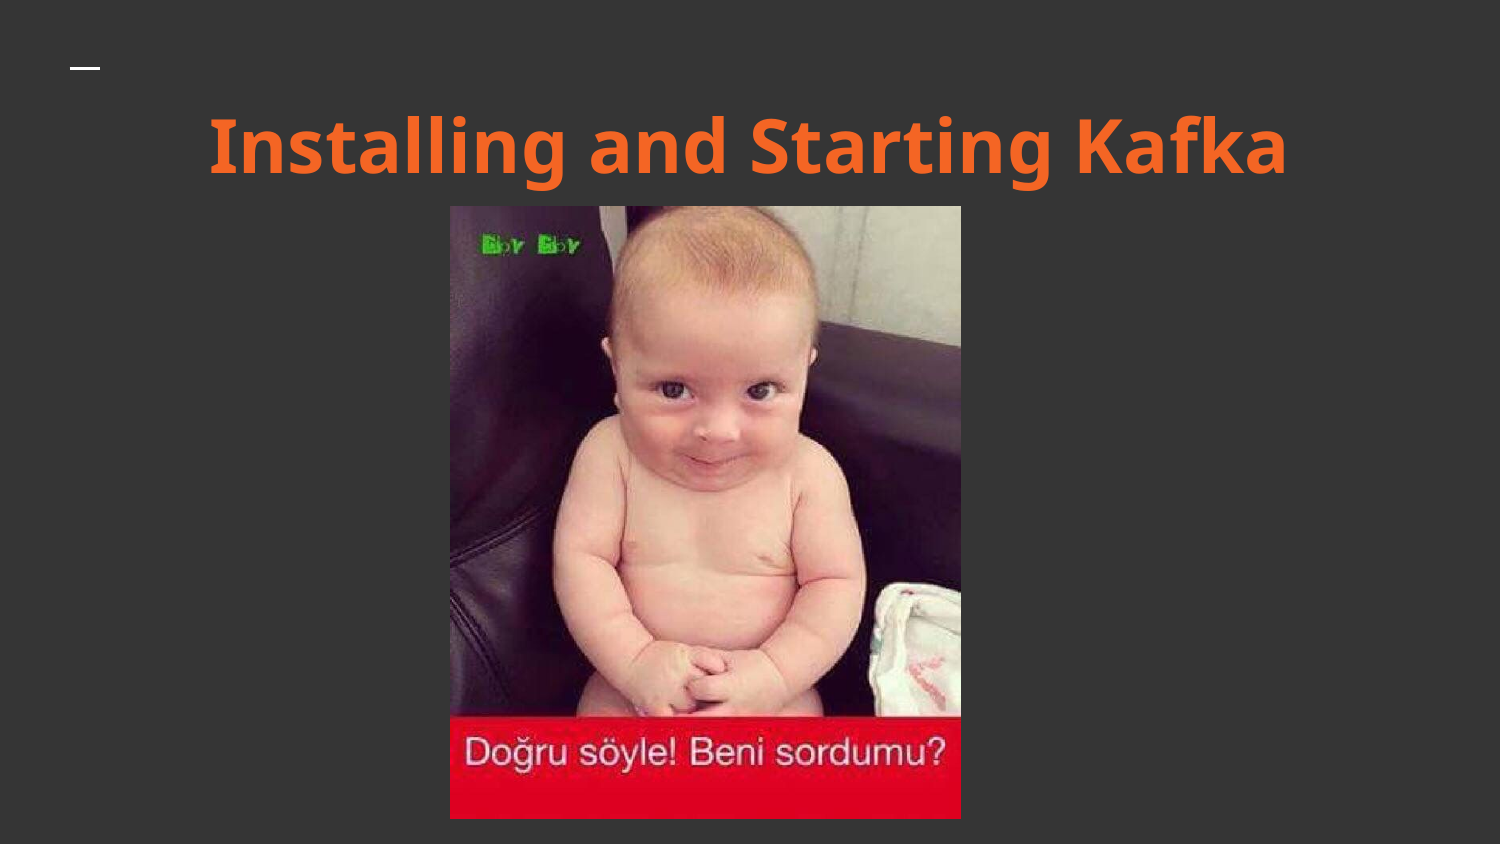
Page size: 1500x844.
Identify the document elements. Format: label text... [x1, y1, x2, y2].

title Installing and Starting Kafka [172, 70, 1328, 184]
picture [449, 206, 961, 819]
